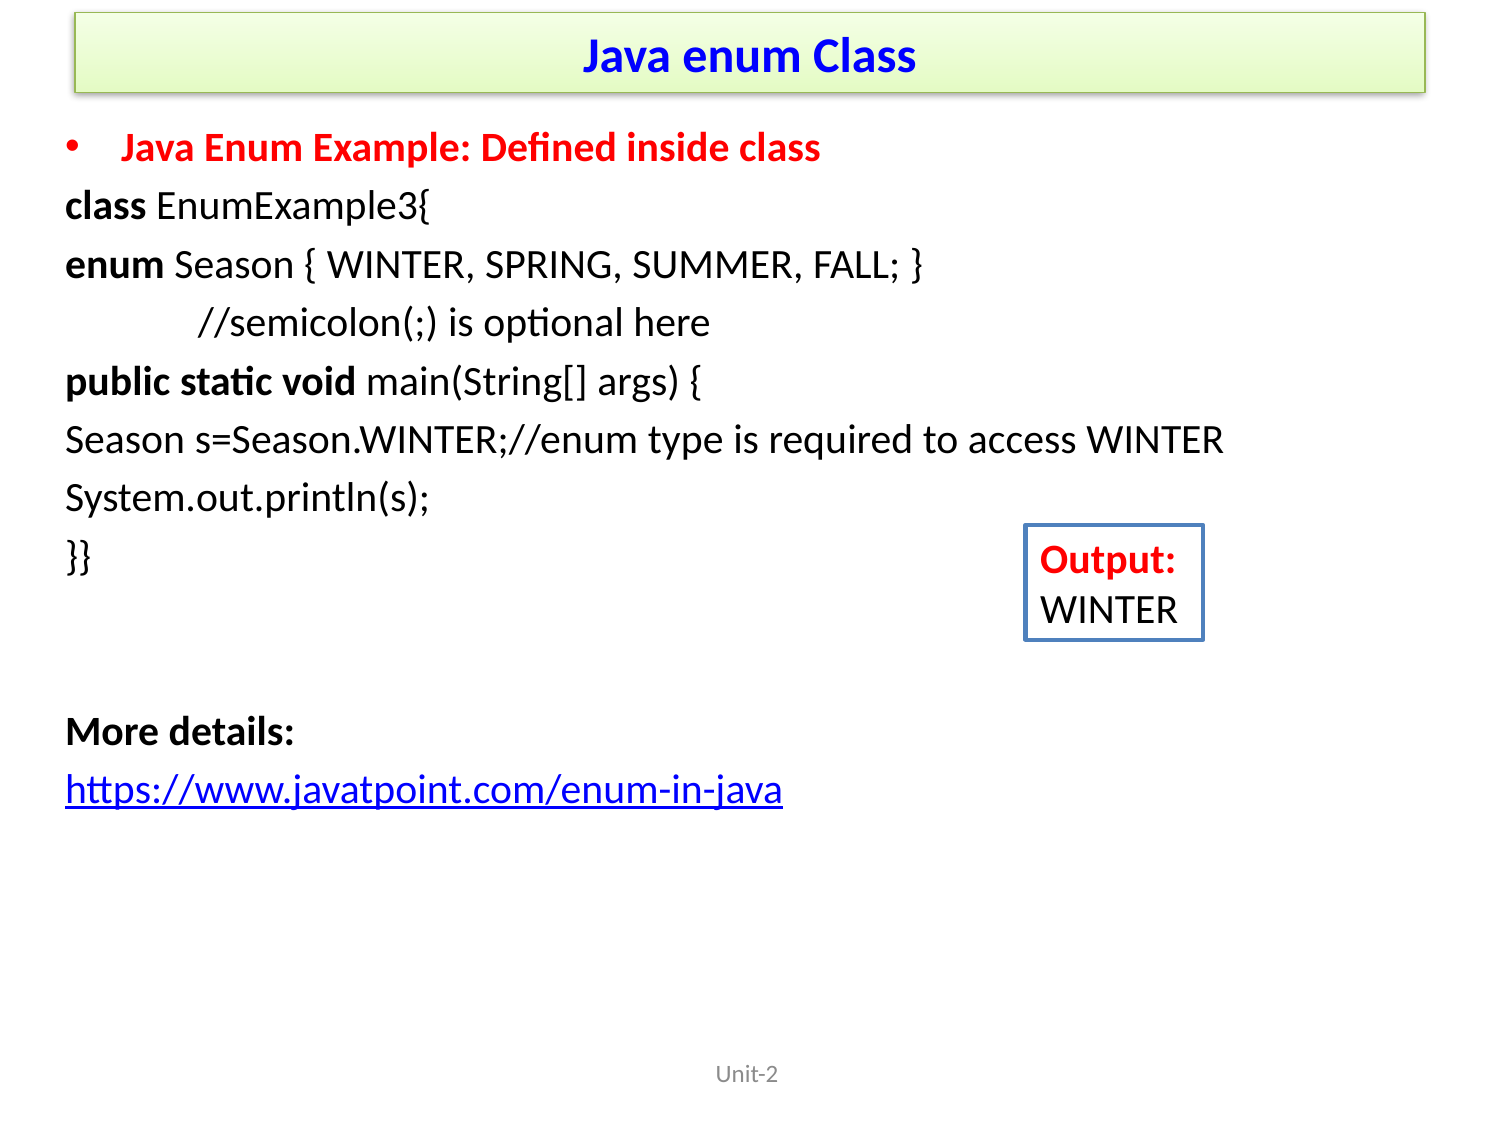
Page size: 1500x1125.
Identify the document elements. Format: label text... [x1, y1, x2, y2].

footer Unit-2 [512, 1042, 988, 1103]
title Java enum Class [74, 12, 1426, 93]
text_box Output: WINTER [1023, 523, 1205, 642]
list Java Enum Example: Defined inside class class EnumExample3{ enum Season { WINTER, SPRING, SUMMER, FALL; } //semicolon(;) is optional here public static void main(String[] args) { Season s=Season.WINTER;//enum type is required to access WINTER System.out.println(s); }} More details: https://www.javatpoint.com/enum-in-java [50, 112, 1438, 1038]
